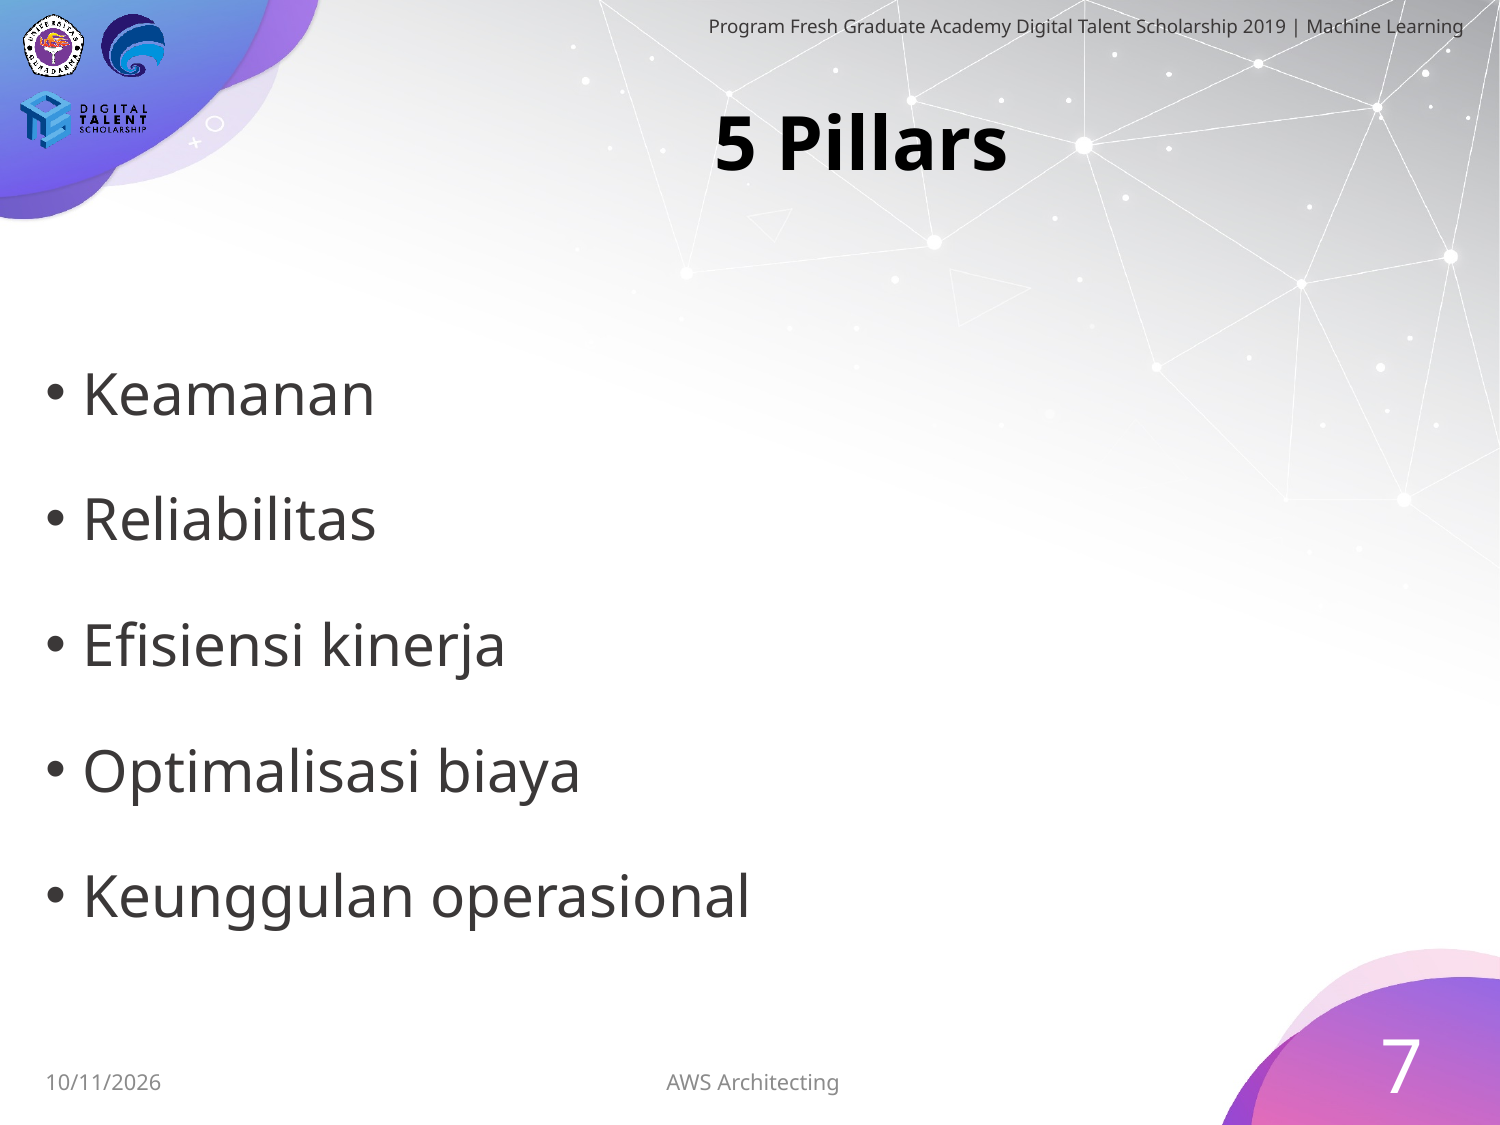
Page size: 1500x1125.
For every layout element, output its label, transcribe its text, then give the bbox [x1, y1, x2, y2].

picture [0, 0, 1500, 1125]
footer AWS Architecting [386, 1053, 1121, 1114]
title 5 Pillars [259, 76, 1465, 217]
slide_number 7 [1327, 1025, 1477, 1115]
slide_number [30, 1053, 272, 1114]
list Keamanan Reliabilitas Efisiensi kinerja Optimalisasi biaya Keunggulan operasional [30, 238, 1477, 1014]
